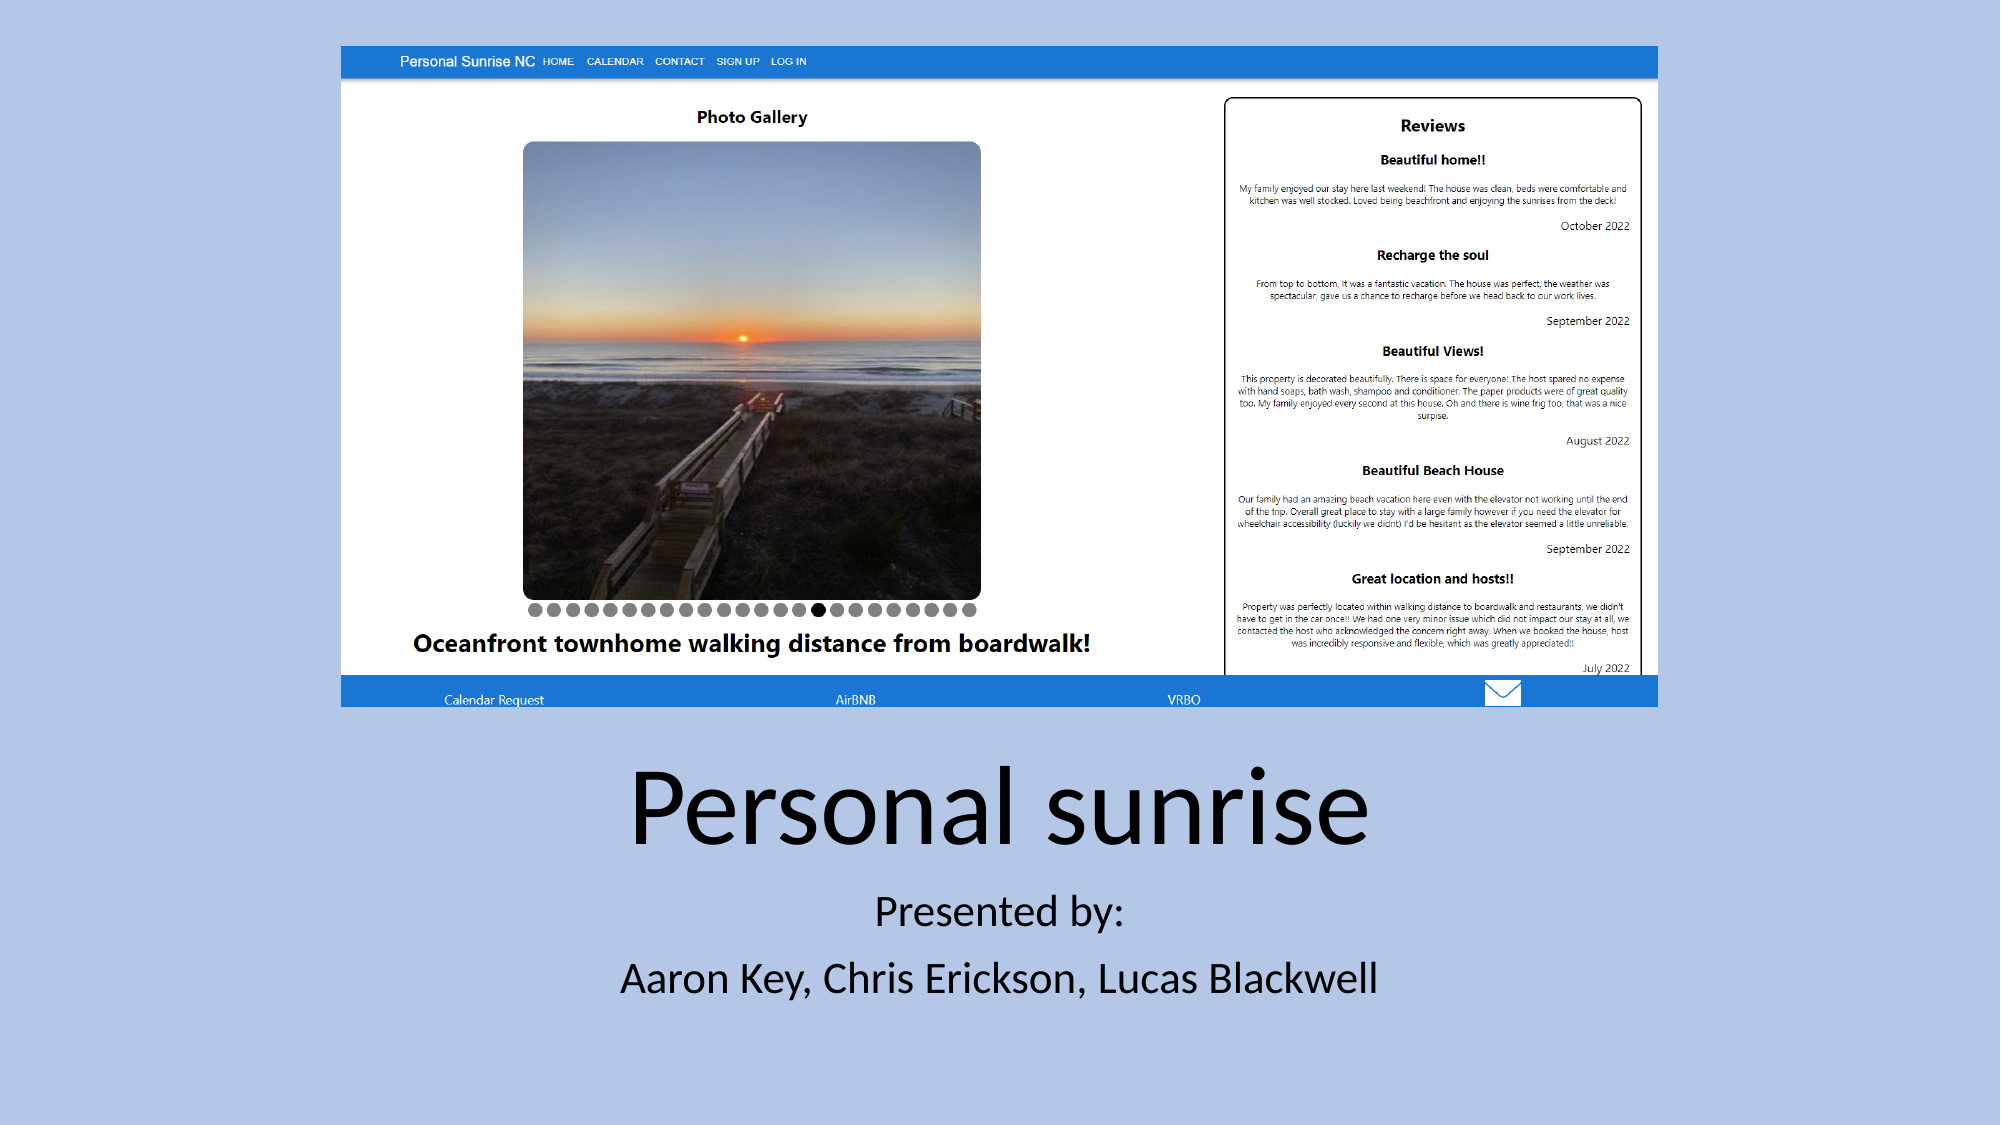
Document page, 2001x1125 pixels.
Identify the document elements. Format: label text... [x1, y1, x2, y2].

picture [341, 46, 1658, 707]
subtitle Personal sunrise Presented by: Aaron Key, Chris Erickson, Lucas Blackwell [249, 739, 1750, 1012]
